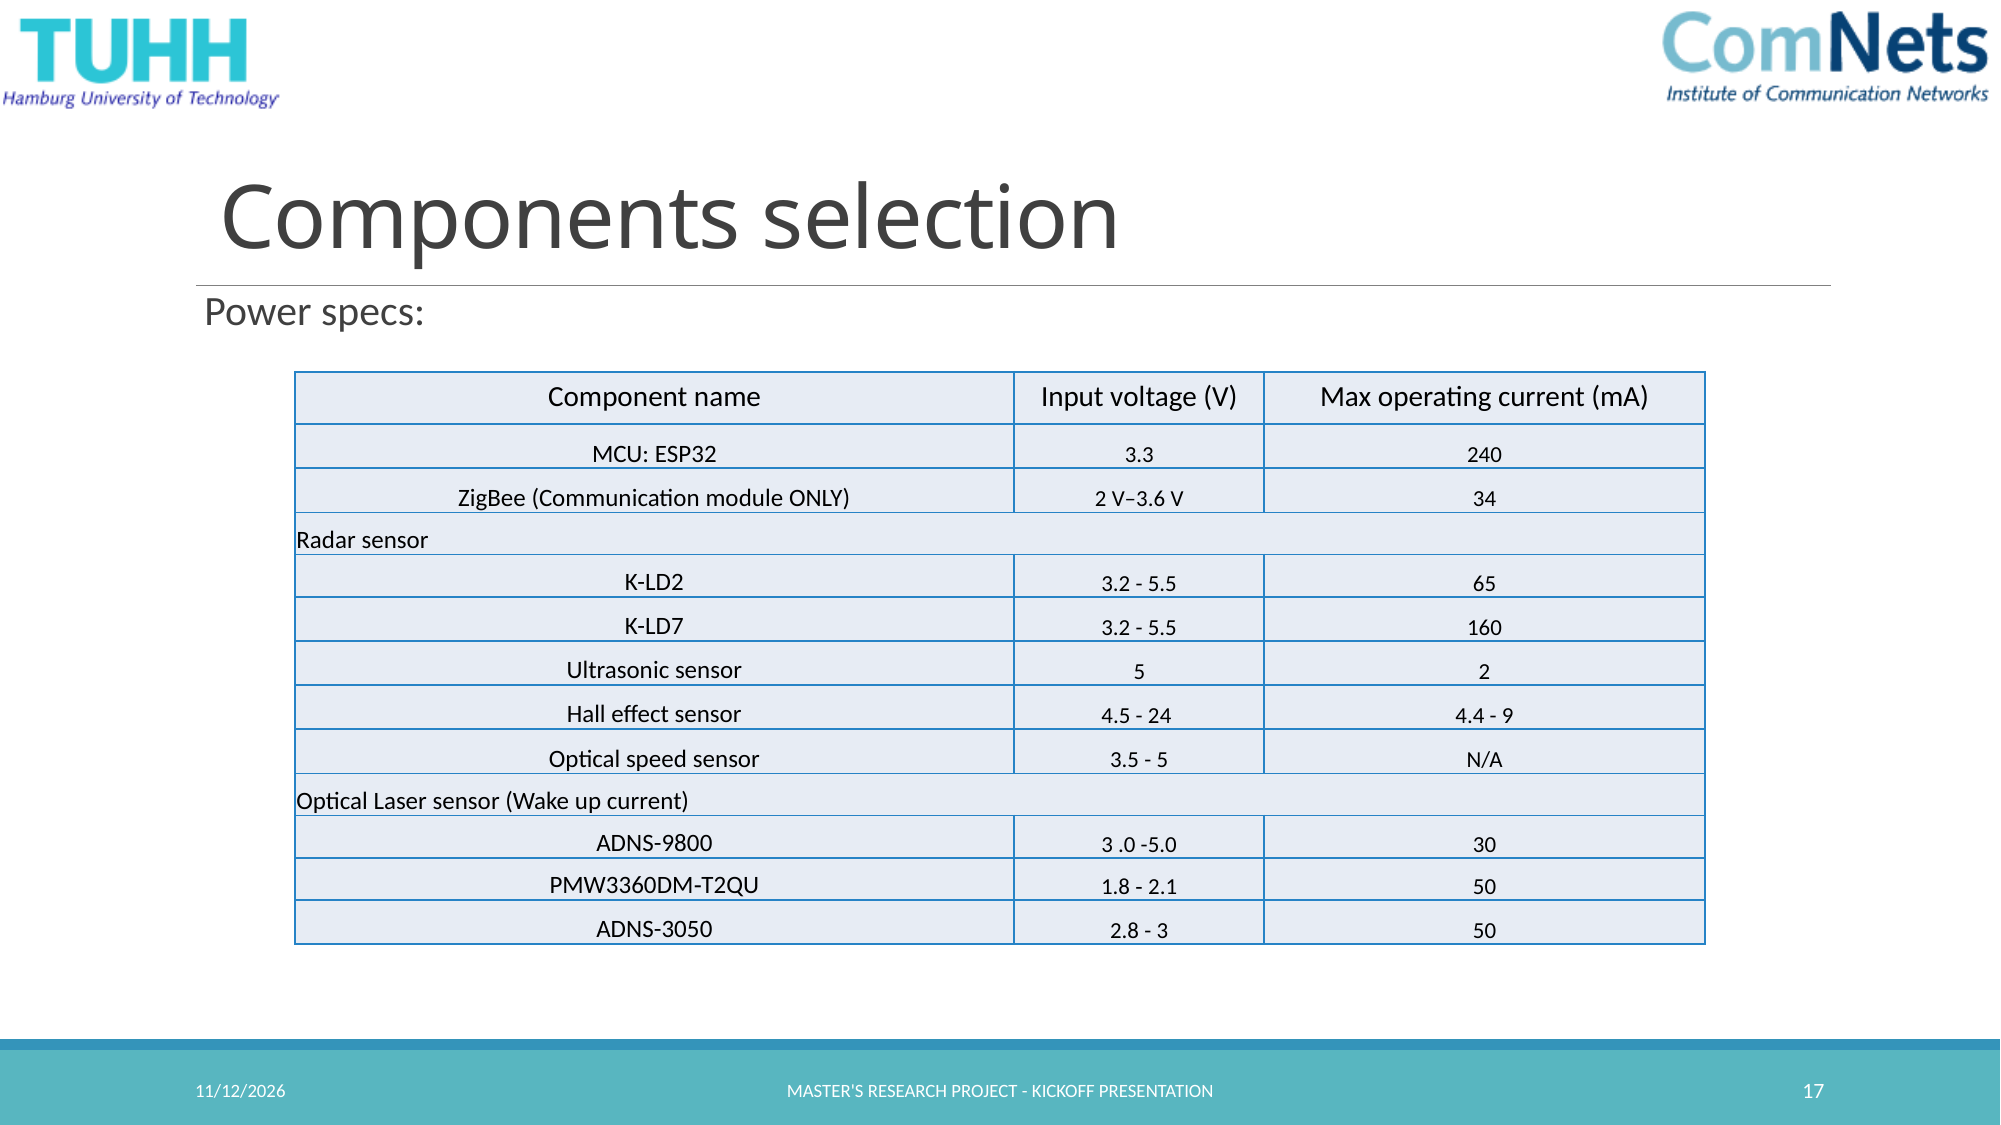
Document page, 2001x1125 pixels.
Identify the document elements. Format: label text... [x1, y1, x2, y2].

table_cell 3.3 [1015, 425, 1263, 467]
table_cell 160 [1265, 598, 1704, 640]
table_cell K-LD2 [296, 555, 1013, 596]
table_cell 65 [1265, 555, 1704, 596]
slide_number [180, 1059, 586, 1120]
table_cell PMW3360DM‐T2QU [296, 859, 1013, 899]
table_cell 4.4 - 9 [1265, 686, 1704, 728]
table_cell 3.5 - 5 [1015, 730, 1263, 773]
slide_number 17 [1624, 1059, 1840, 1120]
list Power specs: [204, 282, 1615, 1035]
table_cell 3 .0 -5.0 [1015, 816, 1263, 857]
table_cell Hall effect sensor [296, 686, 1013, 728]
table_cell N/A [1265, 730, 1704, 773]
table_cell Optical Laser sensor (Wake up current) [296, 774, 1704, 815]
table_cell ADNS-3050 [296, 901, 1013, 943]
table_cell 50 [1265, 901, 1704, 943]
table_cell 34 [1265, 469, 1704, 512]
table_cell 4.5 - 24 [1015, 686, 1263, 728]
table_cell K-LD7 [296, 598, 1013, 640]
table_header Input voltage (V) [1015, 373, 1263, 423]
table_cell 50 [1265, 859, 1704, 899]
table_cell 3.2 - 5.5 [1015, 598, 1263, 640]
table_cell Optical speed sensor [296, 730, 1013, 773]
table_cell 2 V–3.6 V [1015, 469, 1263, 512]
title Components selection [204, 169, 1615, 275]
picture [1658, 0, 2000, 113]
table_cell Ultrasonic sensor [296, 642, 1013, 684]
table_cell ADNS-9800 [296, 816, 1013, 857]
table_cell 240 [1265, 425, 1704, 467]
table_cell 1.8 ‐ 2.1 [1015, 859, 1263, 899]
table_cell 5 [1015, 642, 1263, 684]
table_cell 30 [1265, 816, 1704, 857]
table_cell 2.8 - 3 [1015, 901, 1263, 943]
table_cell ZigBee (Communication module ONLY) [296, 469, 1013, 512]
picture [2, 8, 290, 121]
footer Master's Research Project - Kickoff presentation [604, 1059, 1396, 1120]
table_cell 3.2 - 5.5 [1015, 555, 1263, 596]
table_header Max operating current (mA) [1265, 373, 1704, 423]
table_cell 2 [1265, 642, 1704, 684]
table_cell Radar sensor [296, 513, 1704, 554]
table_header Component name [296, 373, 1013, 423]
table_cell MCU: ESP32 [296, 425, 1013, 467]
